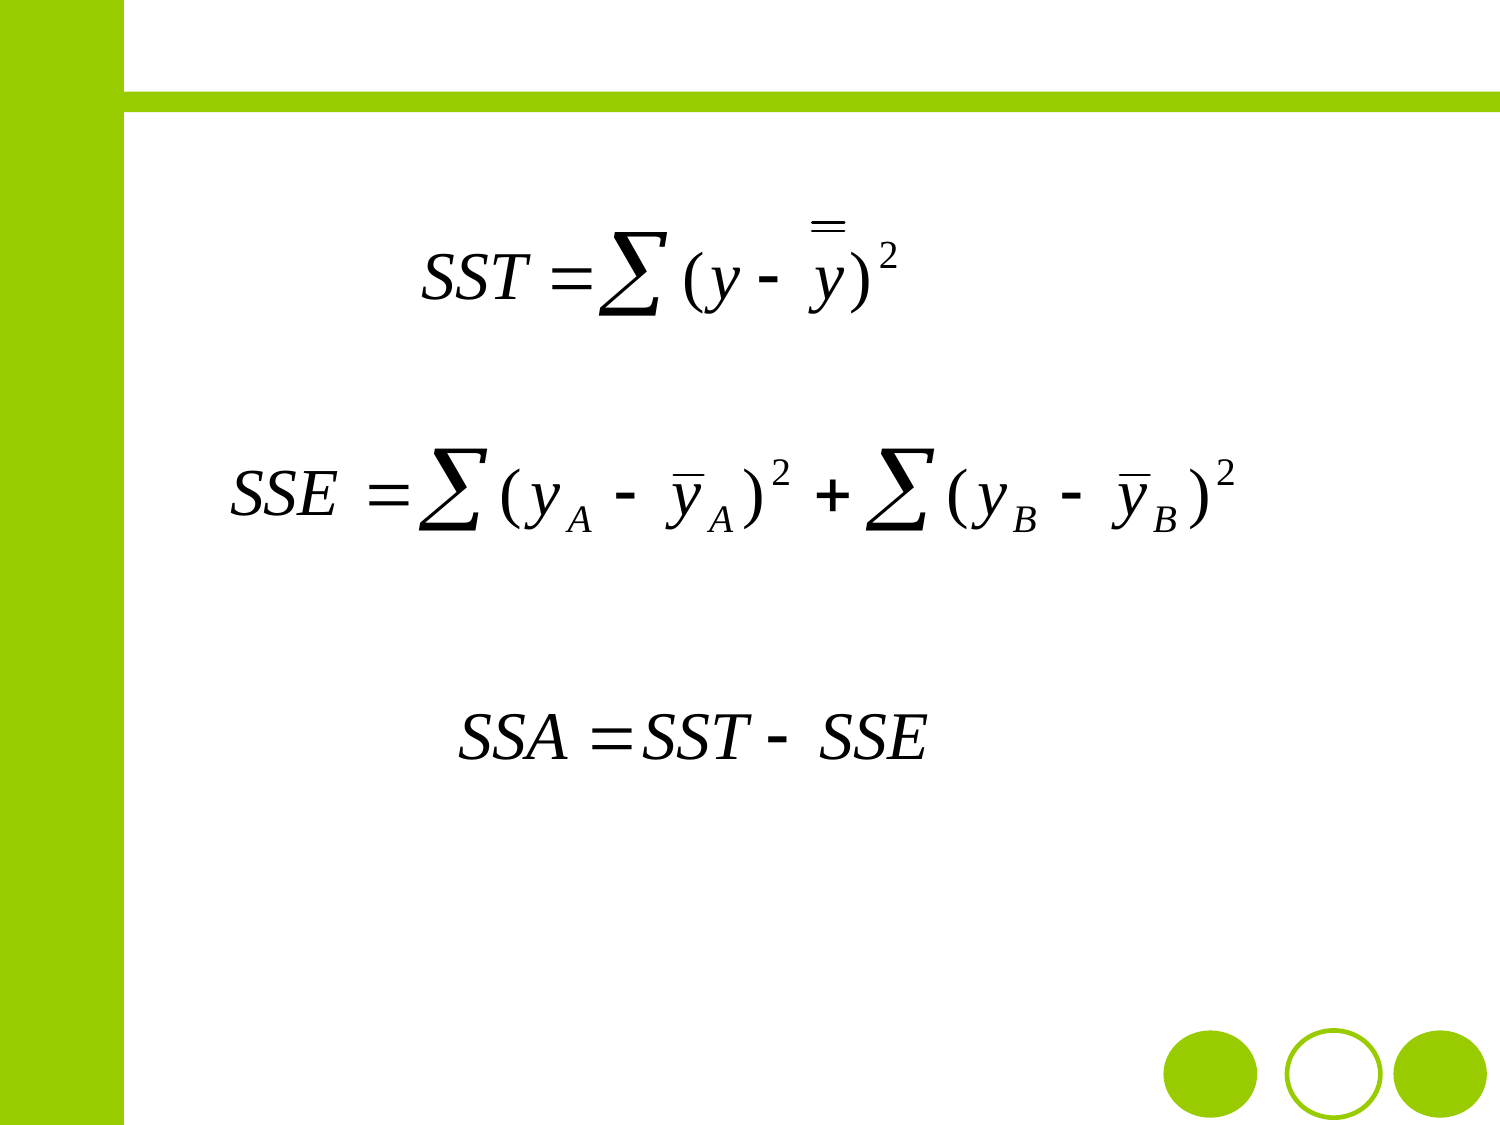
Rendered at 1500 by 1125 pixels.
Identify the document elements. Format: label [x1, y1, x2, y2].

picture [218, 436, 1256, 549]
picture [447, 702, 944, 771]
picture [410, 207, 917, 334]
